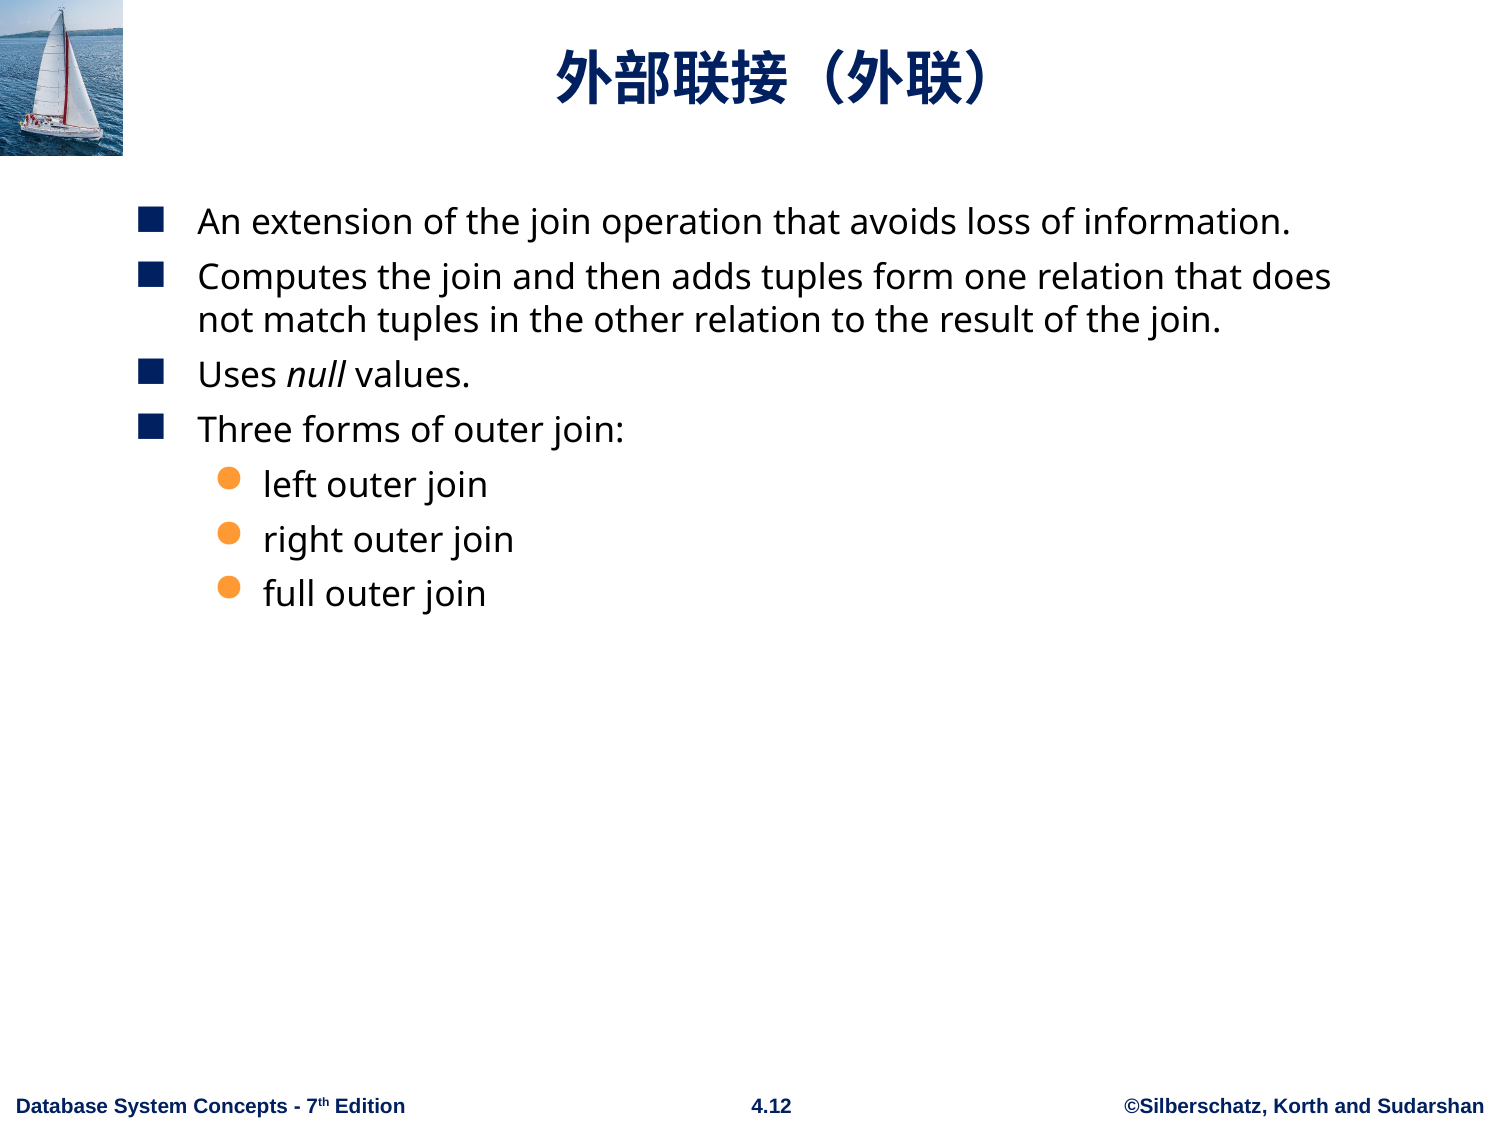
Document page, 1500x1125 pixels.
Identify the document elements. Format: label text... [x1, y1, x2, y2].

picture [0, 0, 123, 156]
list An extension of the join operation that avoids loss of information. Computes the join and then adds tuples form one relation that does not match tuples in the other relation to the result of the join. Uses null values. Three forms of outer join: left outer join right outer join full outer join [126, 191, 1368, 812]
title 外部联接（外联） [125, 18, 1452, 120]
